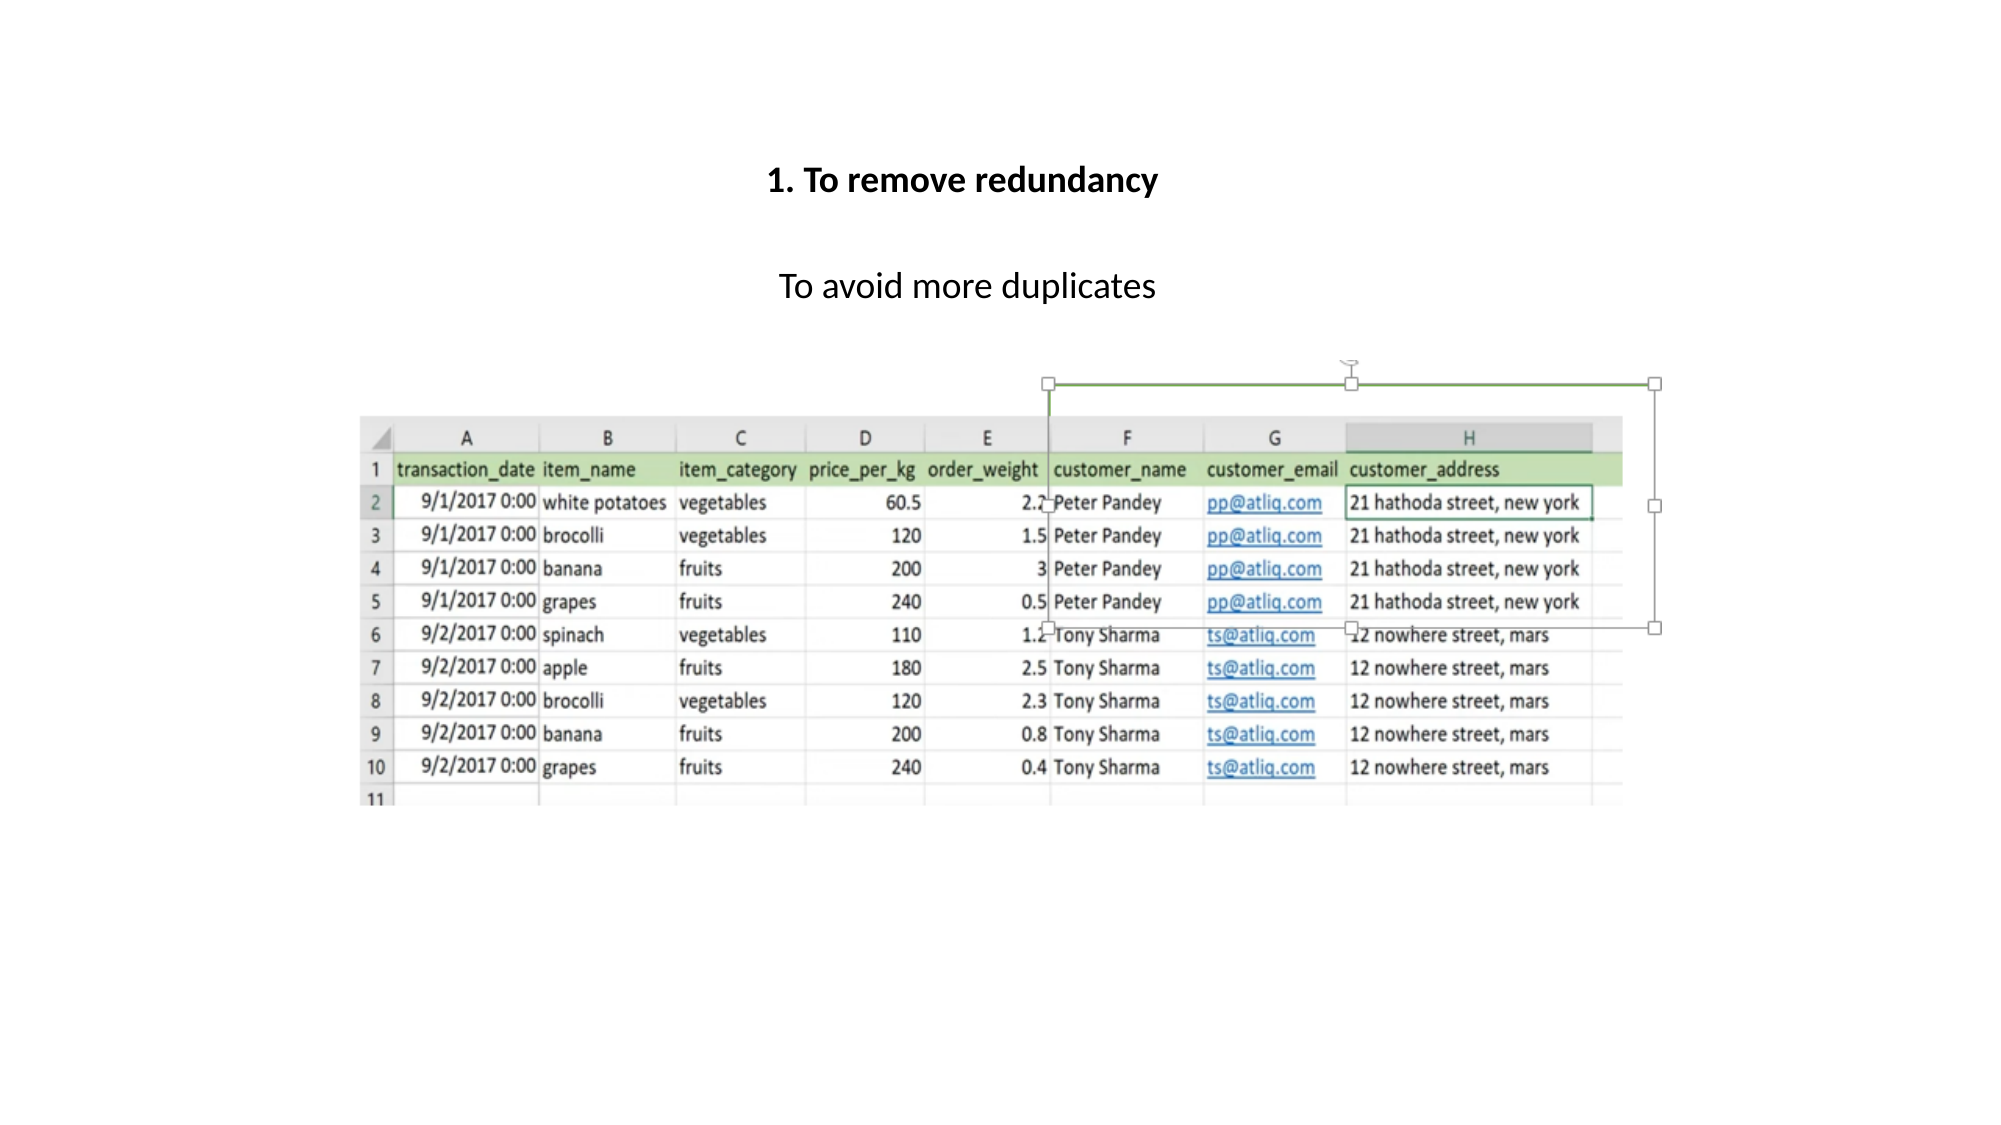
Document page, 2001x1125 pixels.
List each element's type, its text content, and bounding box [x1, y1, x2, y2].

text_box 1. To remove redundancy [751, 147, 1587, 208]
picture [304, 360, 1662, 870]
text_box To avoid more duplicates [763, 253, 1276, 314]
